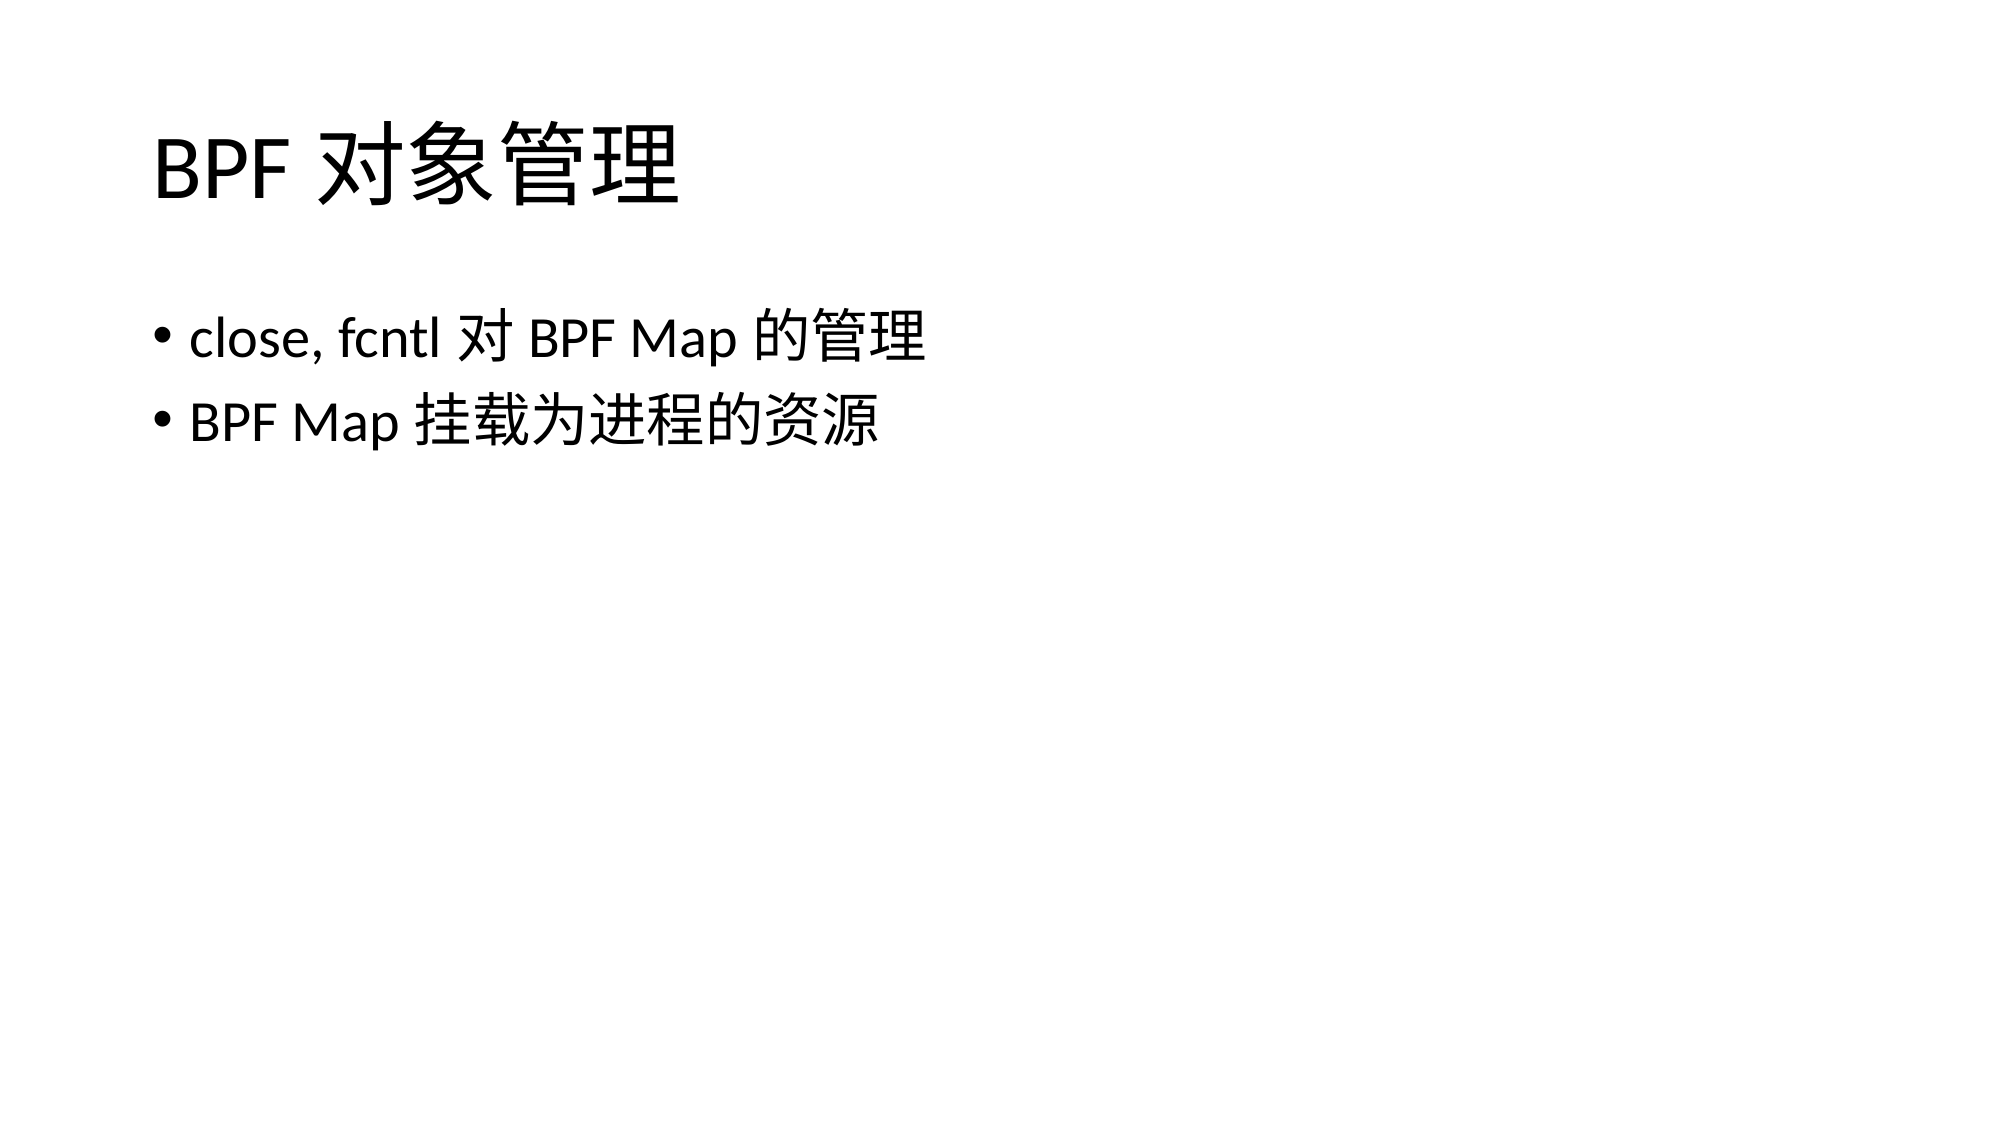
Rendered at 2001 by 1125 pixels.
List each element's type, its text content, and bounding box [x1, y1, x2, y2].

title BPF对象管理 [137, 59, 1863, 278]
list close, fcntl对BPF Map的管理 BPF Map挂载为进程的资源 [137, 299, 1863, 1014]
